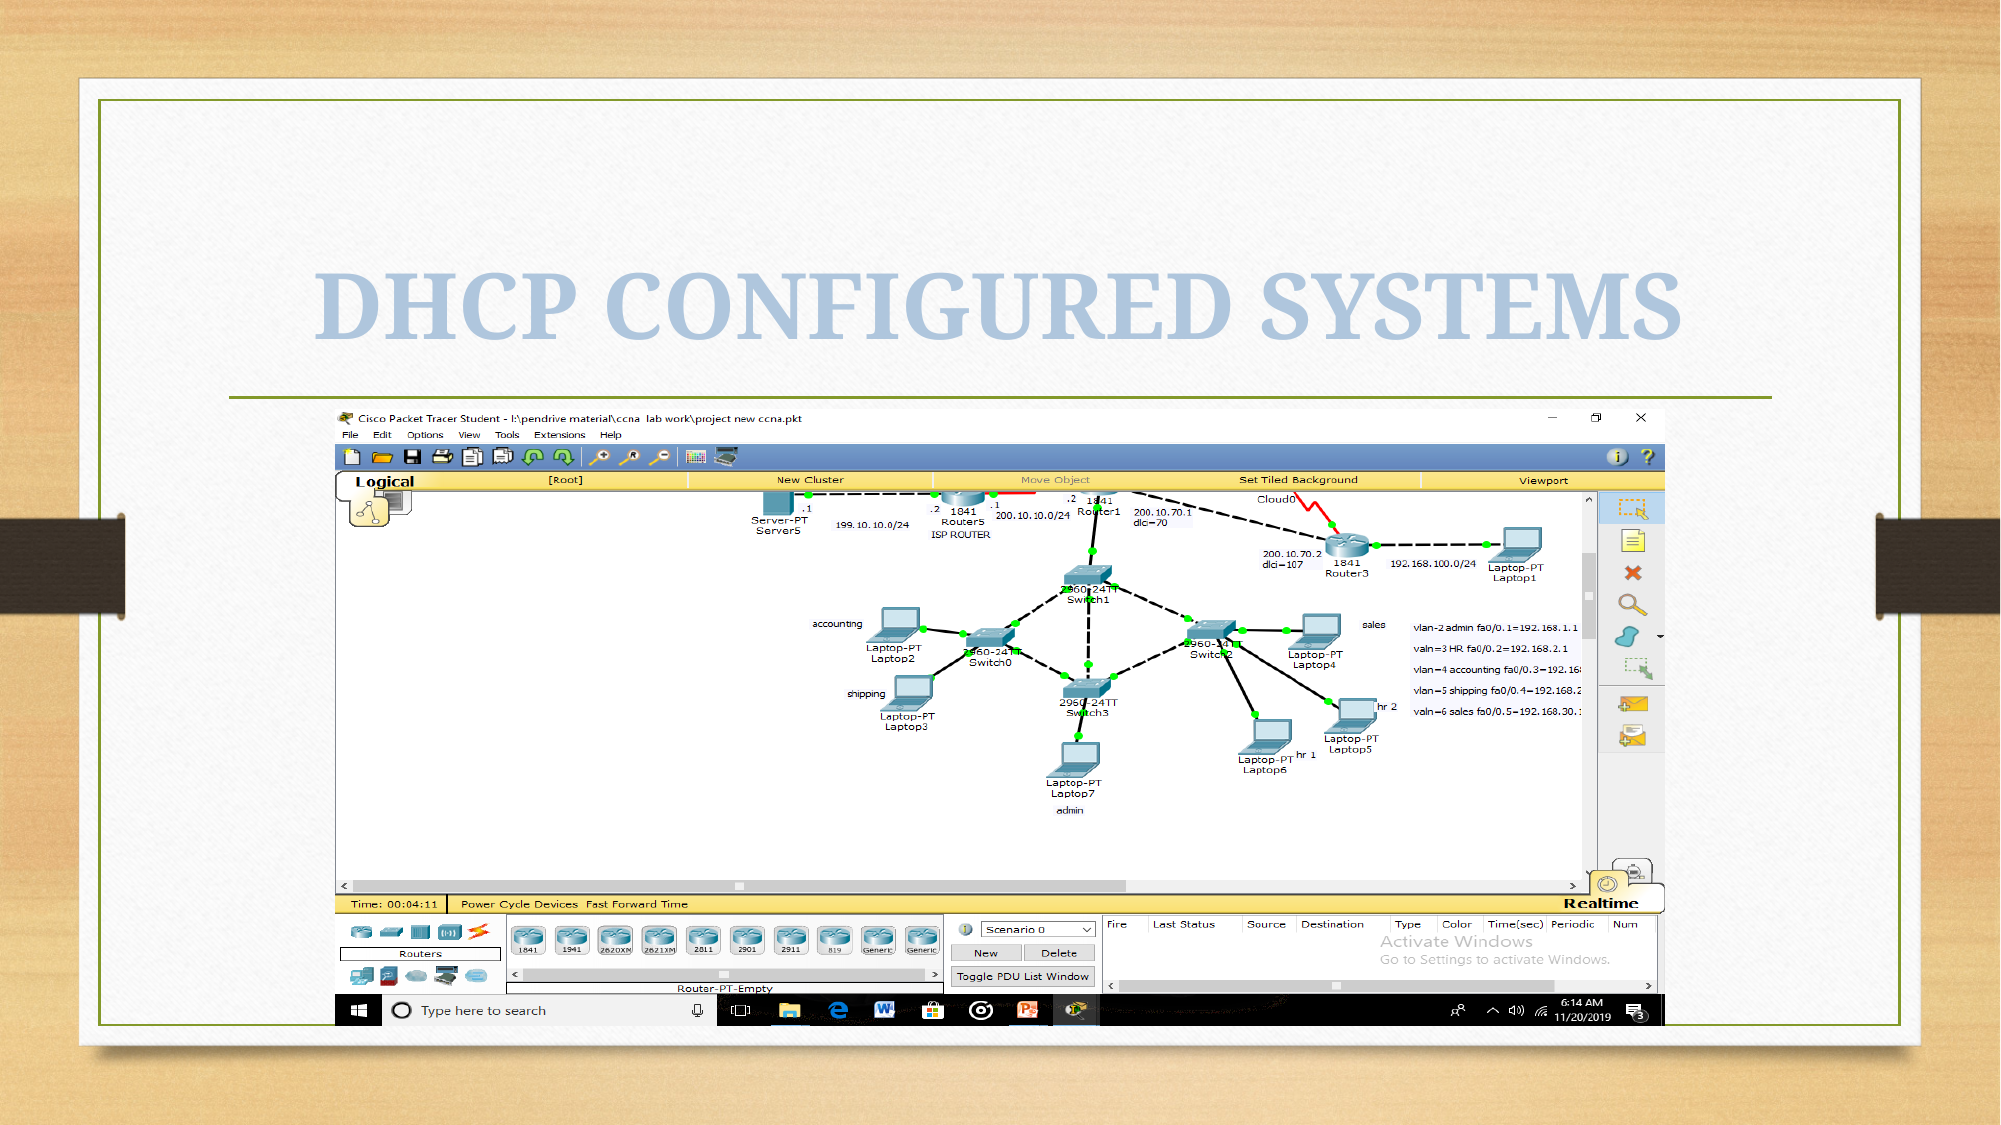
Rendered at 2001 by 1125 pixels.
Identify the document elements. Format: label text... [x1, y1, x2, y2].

picture [0, 0, 2001, 1125]
title DHCP CONFIGURED SYSTEMS [212, 195, 1788, 410]
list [334, 409, 1666, 1026]
